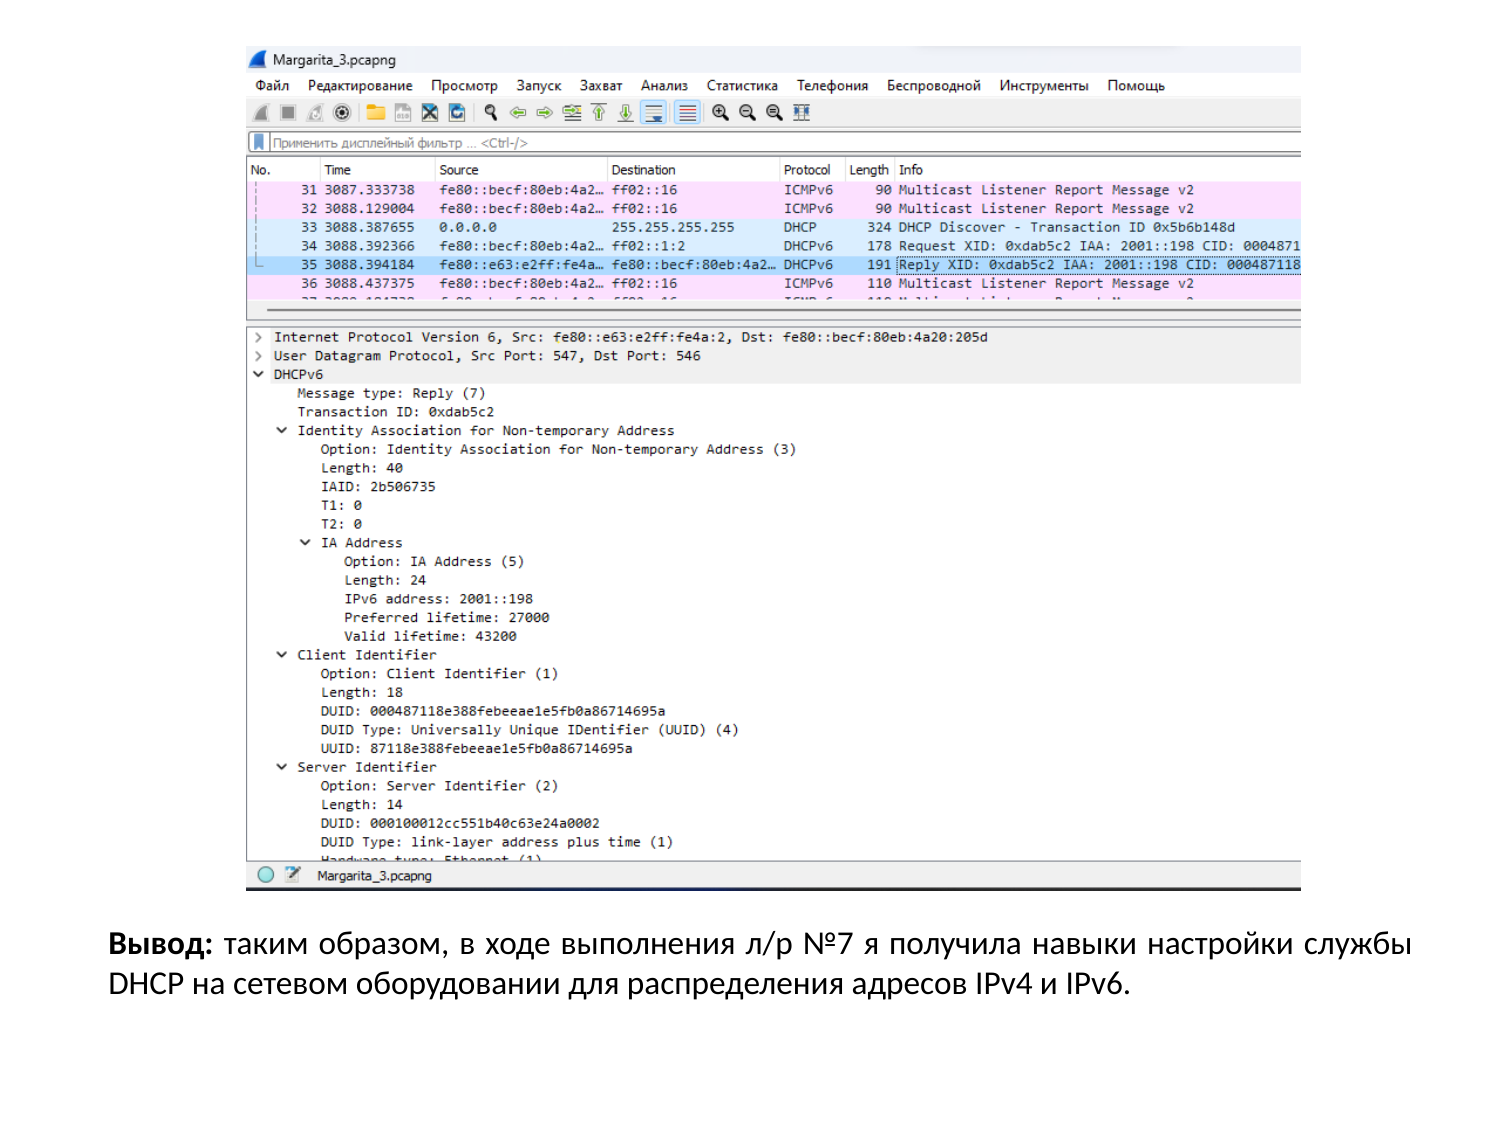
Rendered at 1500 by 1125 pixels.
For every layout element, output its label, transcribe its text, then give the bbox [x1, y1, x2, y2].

text_box Вывод: таким образом, в ходе выполнения л/р №7 я получила навыки настройки службы DHCP на сетевом оборудовании для распределения адресов IPv4 и IPv6. [93, 913, 1430, 1049]
picture [245, 46, 1301, 891]
